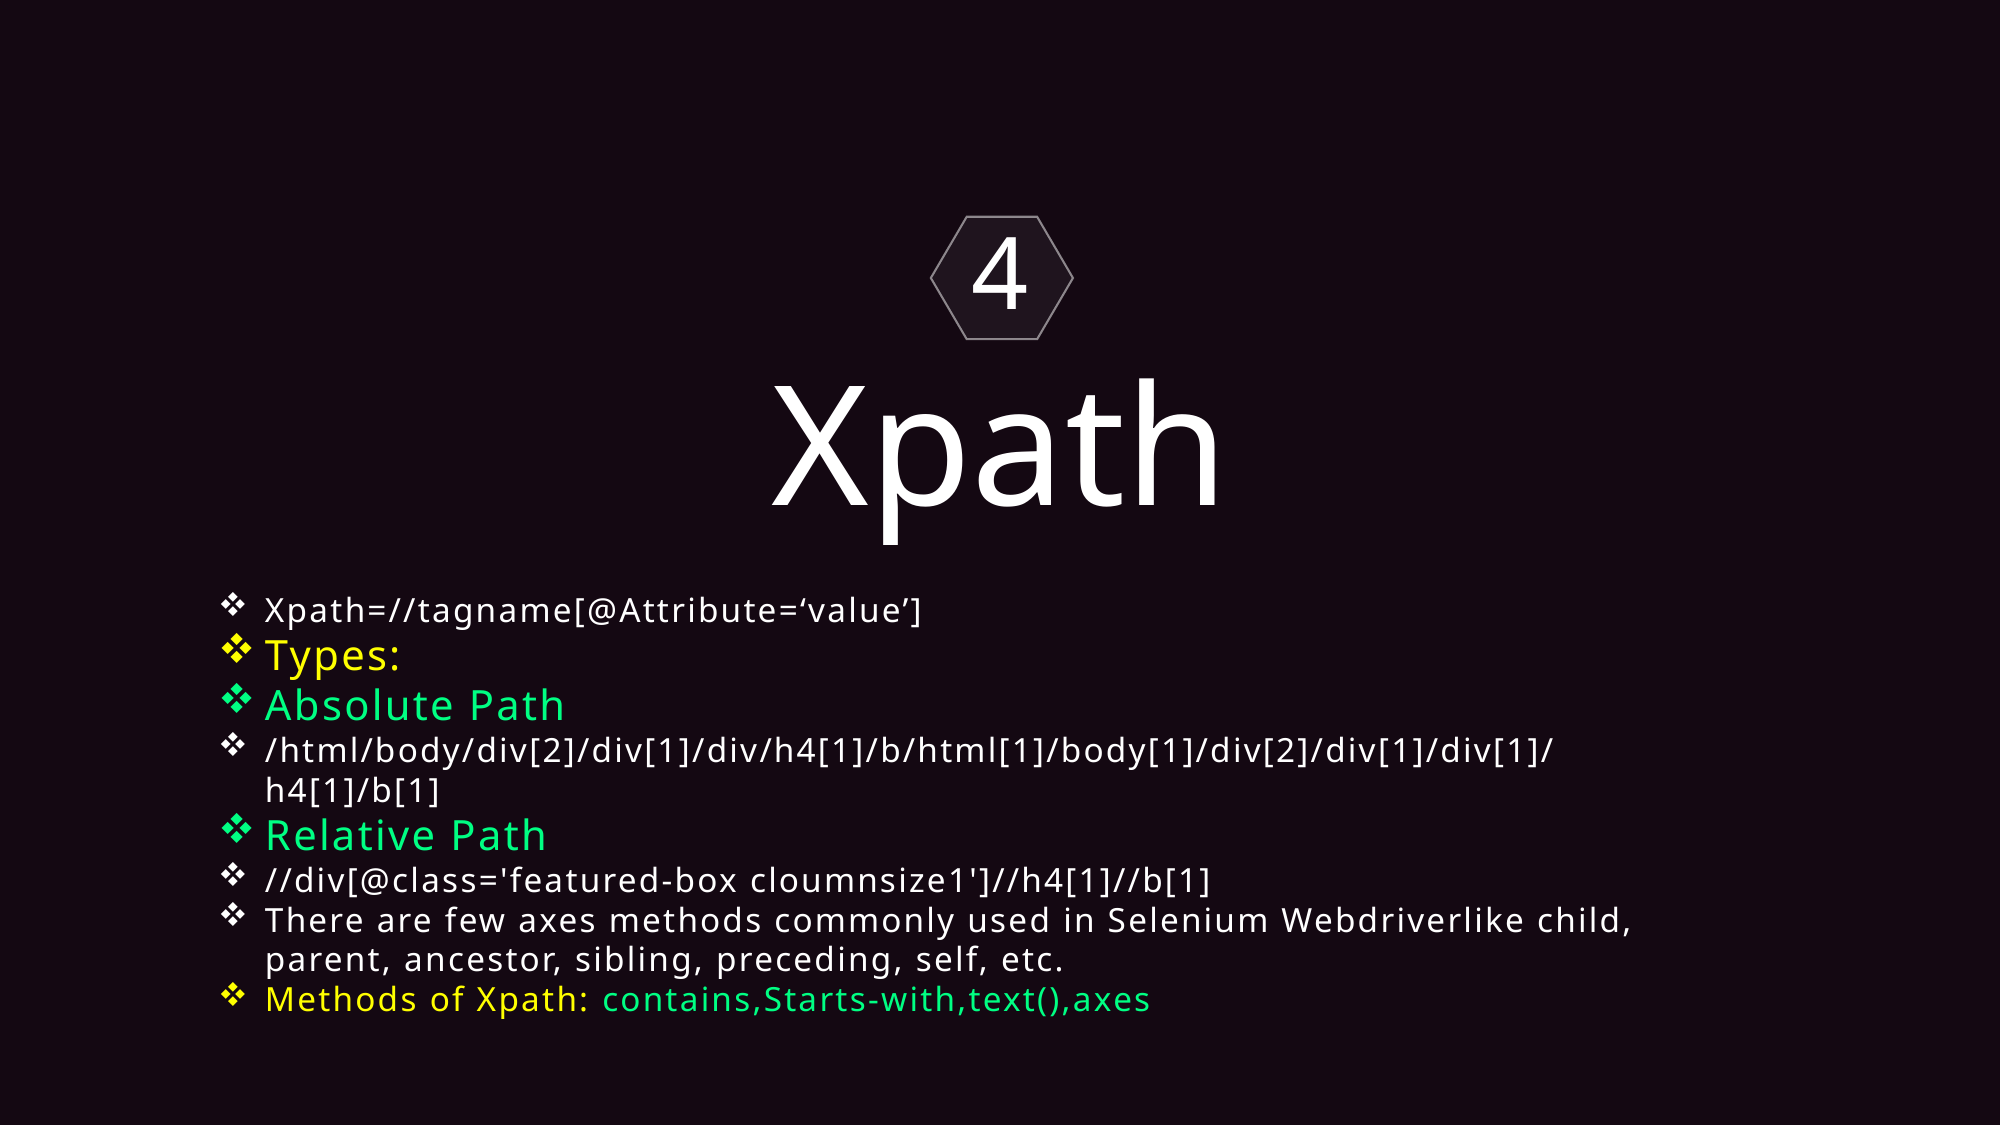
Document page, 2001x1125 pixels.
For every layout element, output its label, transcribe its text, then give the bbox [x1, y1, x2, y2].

text_box Xpath=//tagname[@Attribute=‘value’] Types: Absolute Path /html/body/div[2]/div[1]/div/h4[1]/b/html[1]/body[1]/div[2]/div[1]/div[1]/h4[1]/b[1] Relative Path //div[@class='featured-box cloumnsize1']//h4[1]//b[1] There are few axes methods commonly used in Selenium Webdriverlike child, parent, ancestor, sibling, preceding, self, etc. Methods of Xpath: contains,Starts-with,text(),axes [203, 581, 1660, 1066]
text_box [963, 337, 1041, 341]
text_box 4 [956, 202, 1044, 337]
text_box [929, 231, 956, 325]
text_box [1044, 225, 1075, 331]
text_box Xpath [756, 401, 1244, 537]
